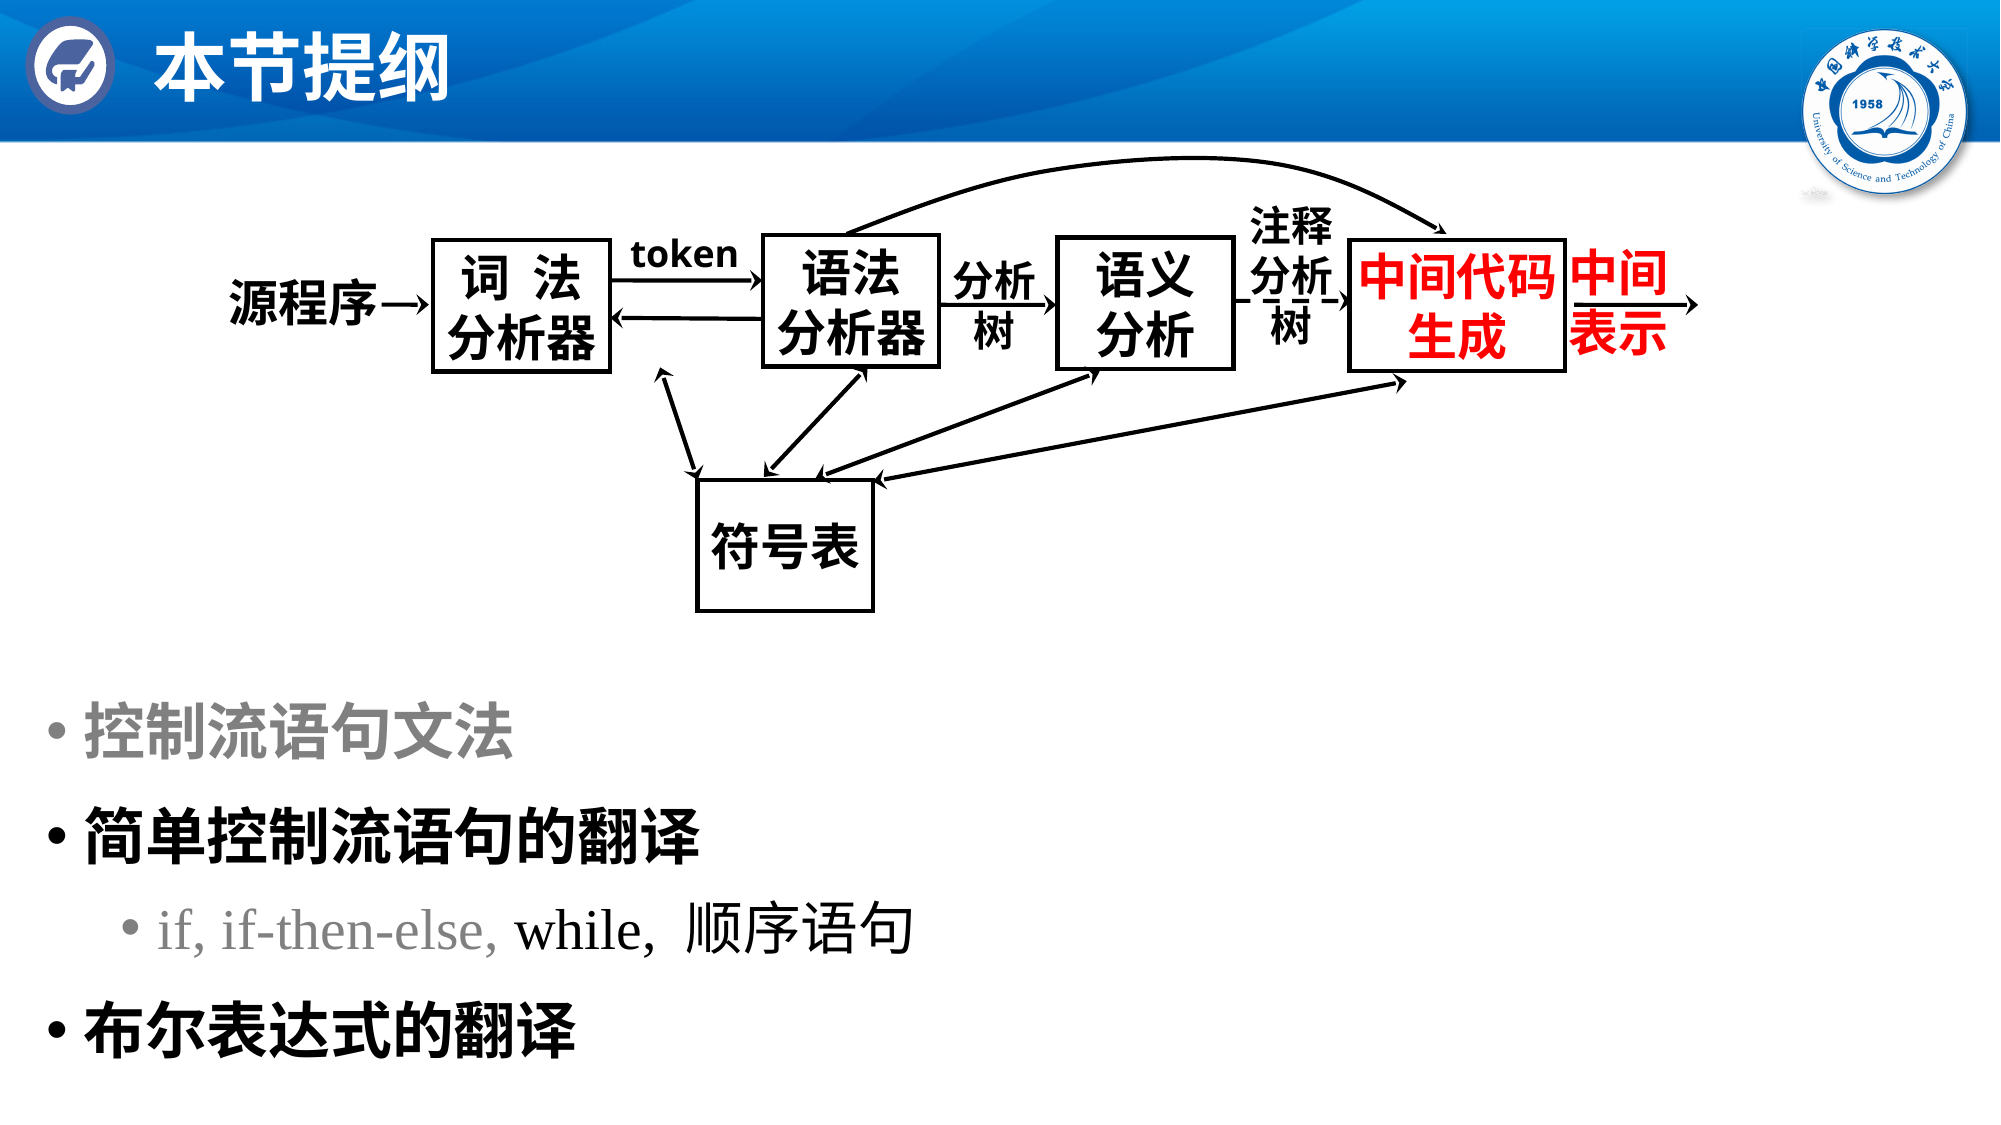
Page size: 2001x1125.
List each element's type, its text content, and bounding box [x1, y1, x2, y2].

title 本节提纲 [137, 10, 1707, 132]
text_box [210, 222, 1707, 612]
list 控制流语句文法 简单控制流语句的翻译 if, if-then-else, while, 顺序语句 布尔表达式的翻译 [31, 675, 1966, 1076]
picture [0, 0, 2000, 204]
text_box [872, 156, 1429, 222]
